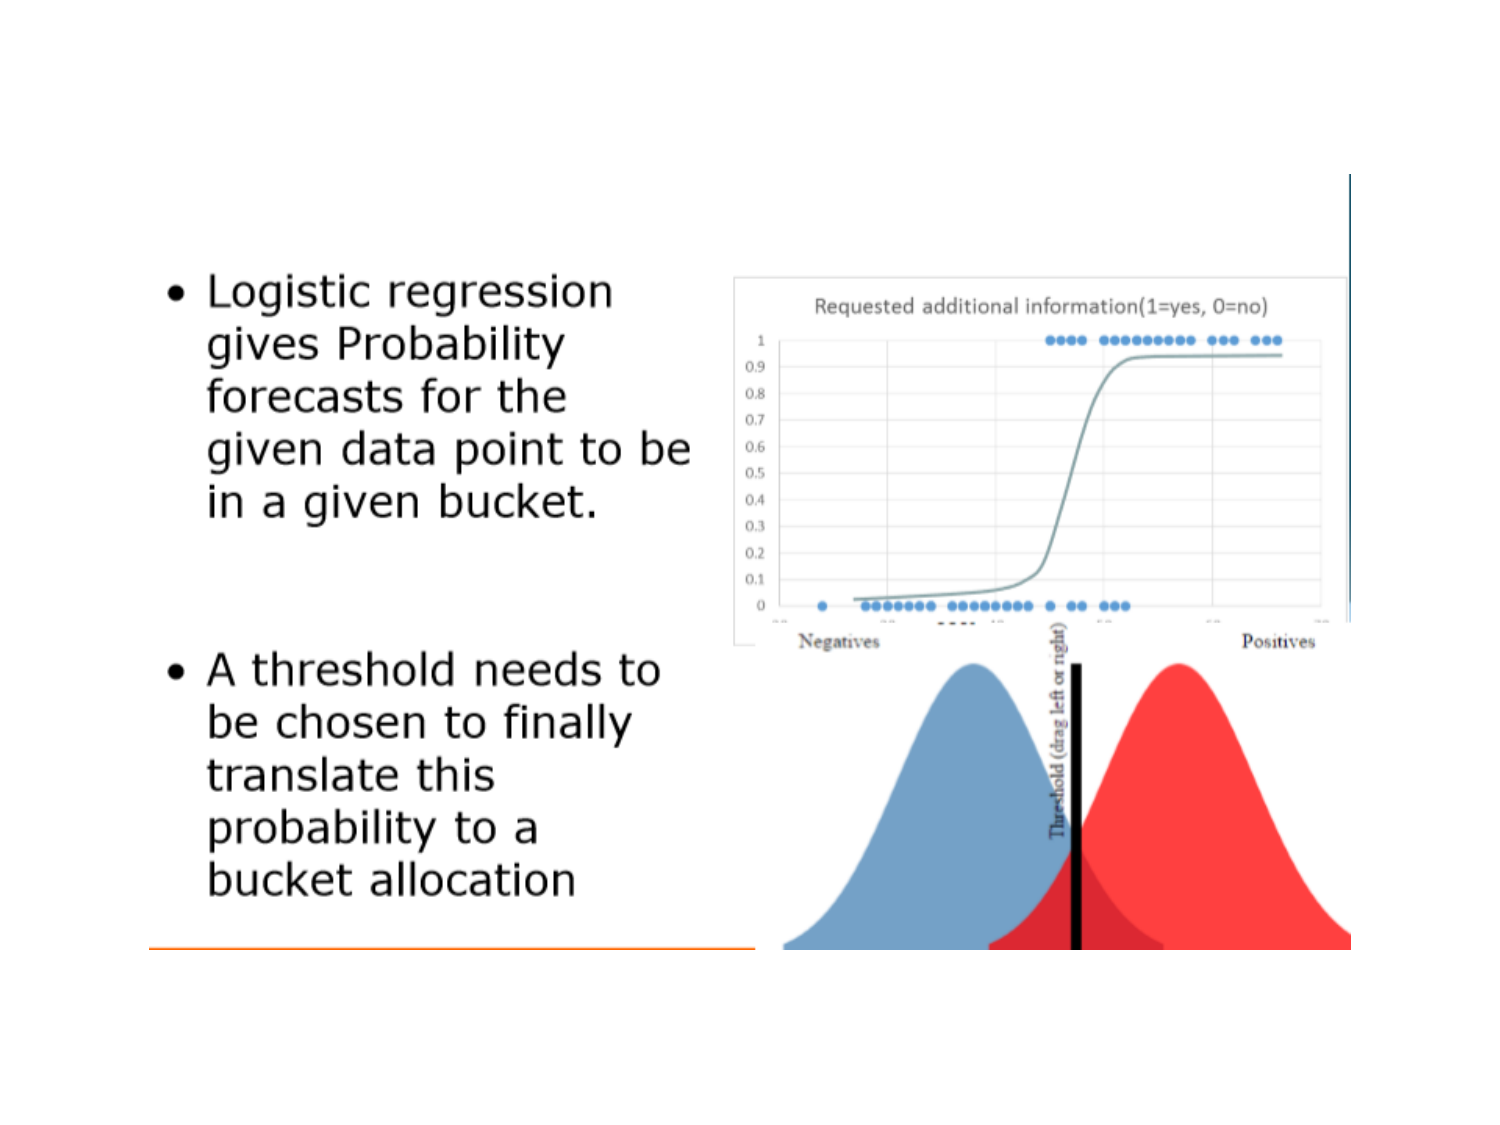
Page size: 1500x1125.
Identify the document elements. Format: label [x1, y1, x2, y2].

picture [148, 174, 1351, 951]
